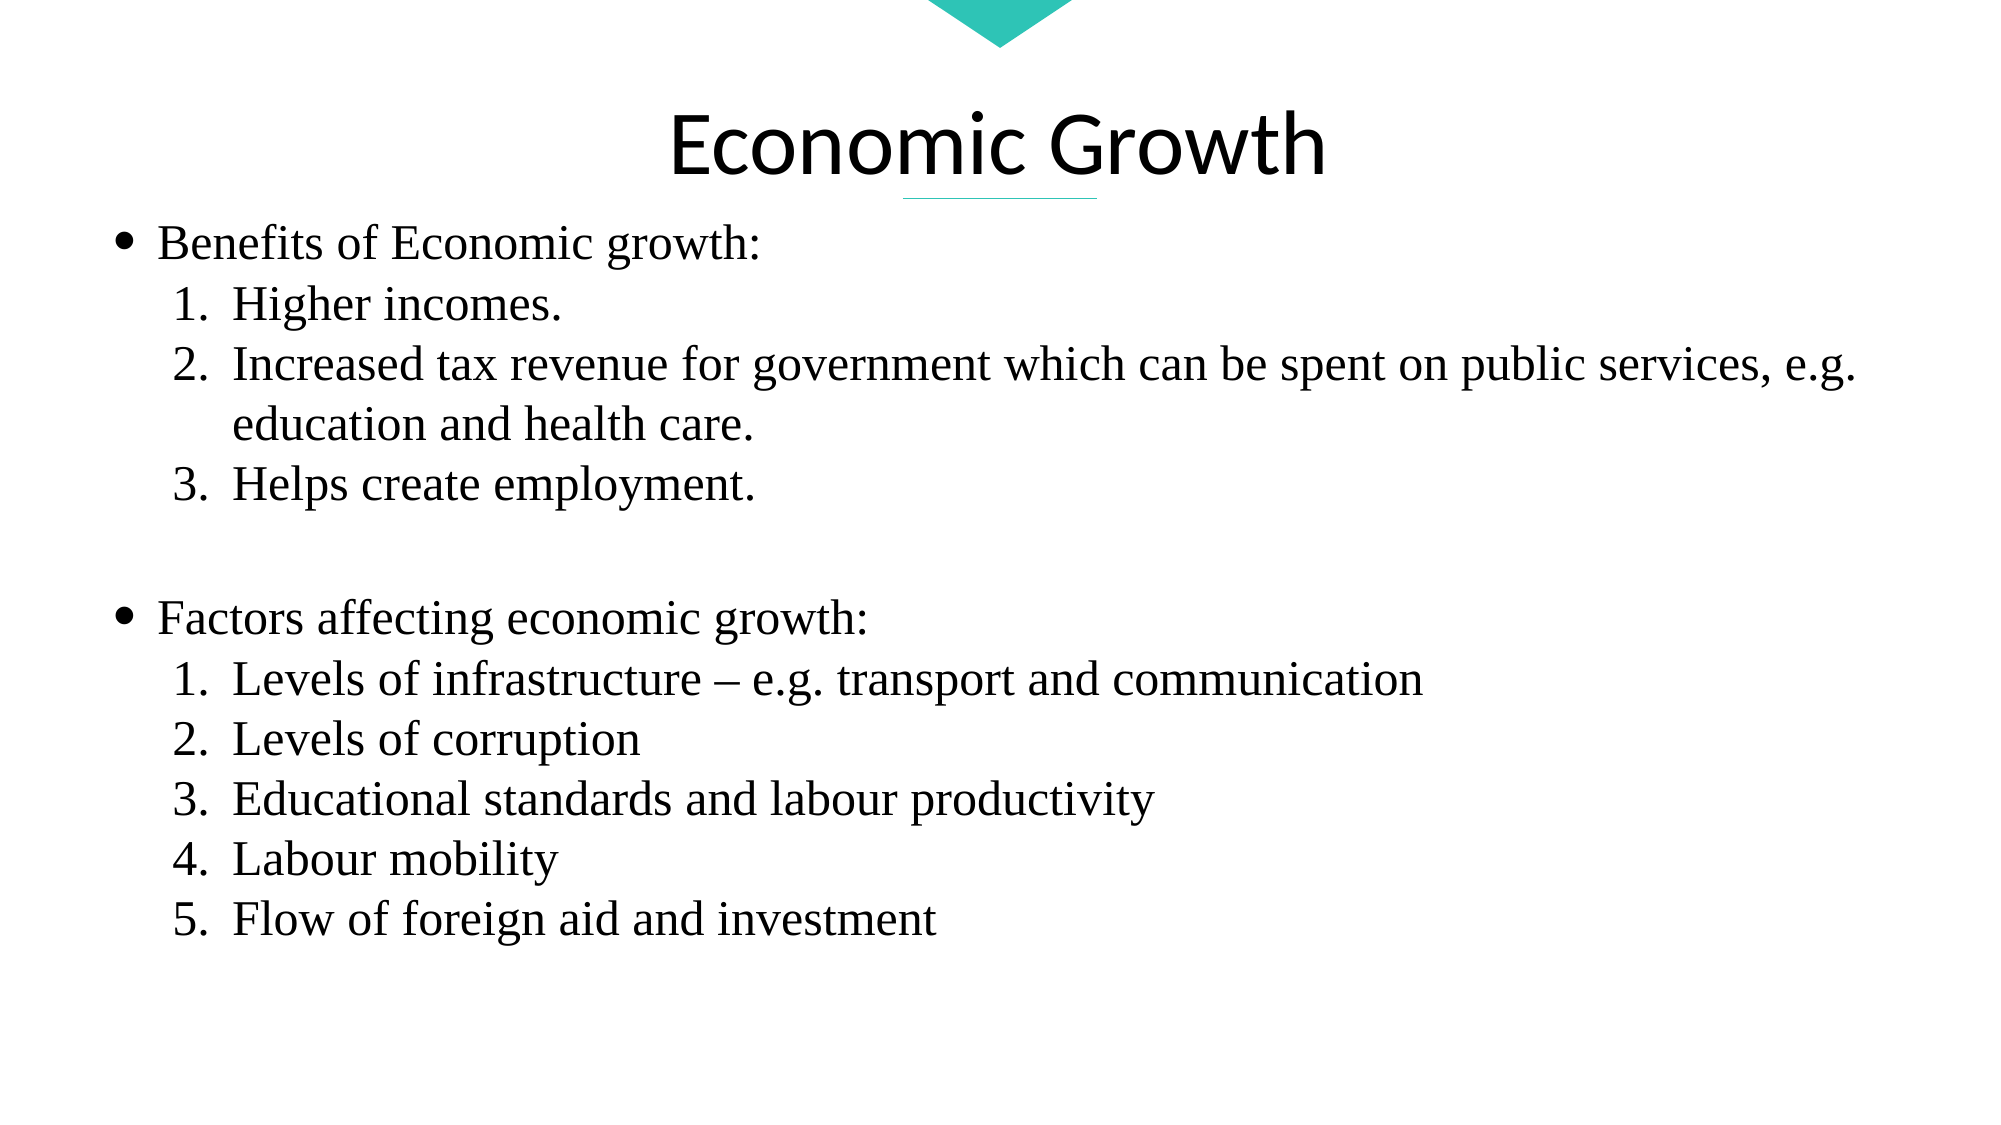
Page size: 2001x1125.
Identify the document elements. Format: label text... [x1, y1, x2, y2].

text_box [926, 0, 1074, 50]
text_box Economic Growth [653, 75, 1345, 201]
text_box Benefits of Economic growth: Higher incomes. Increased tax revenue for government which can be spent on public services, e.g. education and health care. Helps create employment. Factors affecting economic growth: Levels of infrastructure – e.g. transport and communication Levels of corruption Educational standards and labour productivity Labour mobility Flow of foreign aid and investment [98, 208, 1912, 1097]
